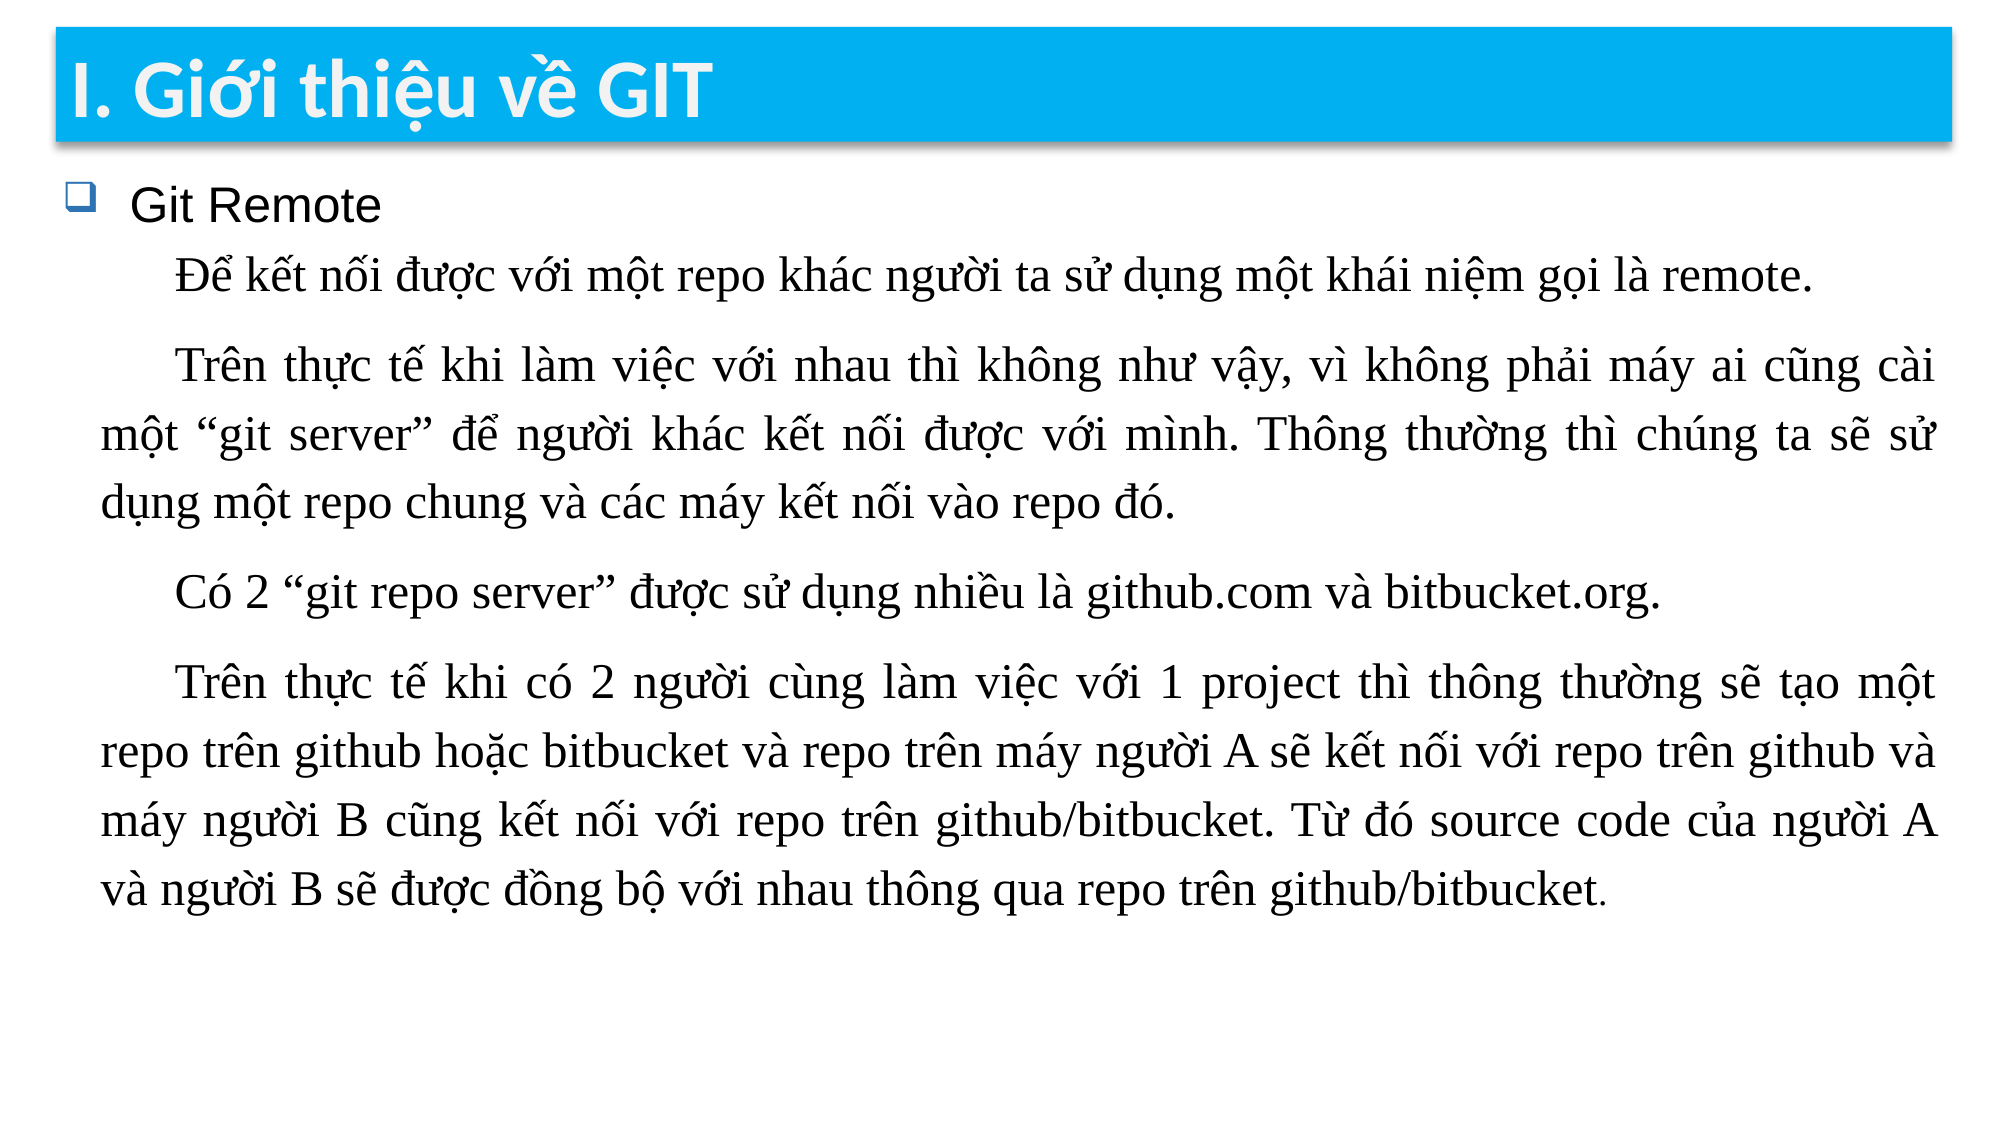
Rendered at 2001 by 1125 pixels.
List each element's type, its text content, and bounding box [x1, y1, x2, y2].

text_box I. Giới thiệu về GIT [55, 26, 1953, 142]
text_box Git Remote Để kết nối được với một repo khác người ta sử dụng một khái niệm gọi là remote. Trên thực tế khi làm việc với nhau thì không như vậy, vì không phải máy ai cũng cài một “git server” để người khác kết nối được với mình. Thông thường thì chúng ta sẽ sử dụng một repo chung và các máy kết nối vào repo đó. Có 2 “git repo server” được sử dụng nhiều là github.com và bitbucket.org. Trên thực tế khi có 2 người cùng làm việc với 1 project thì thông thường sẽ tạo một repo trên github hoặc bitbucket và repo trên máy người A sẽ kết nối với repo trên github và máy người B cũng kết nối với repo trên github/bitbucket. Từ đó source code của người A và người B sẽ được đồng bộ với nhau thông qua repo trên github/bitbucket. [47, 155, 1953, 923]
